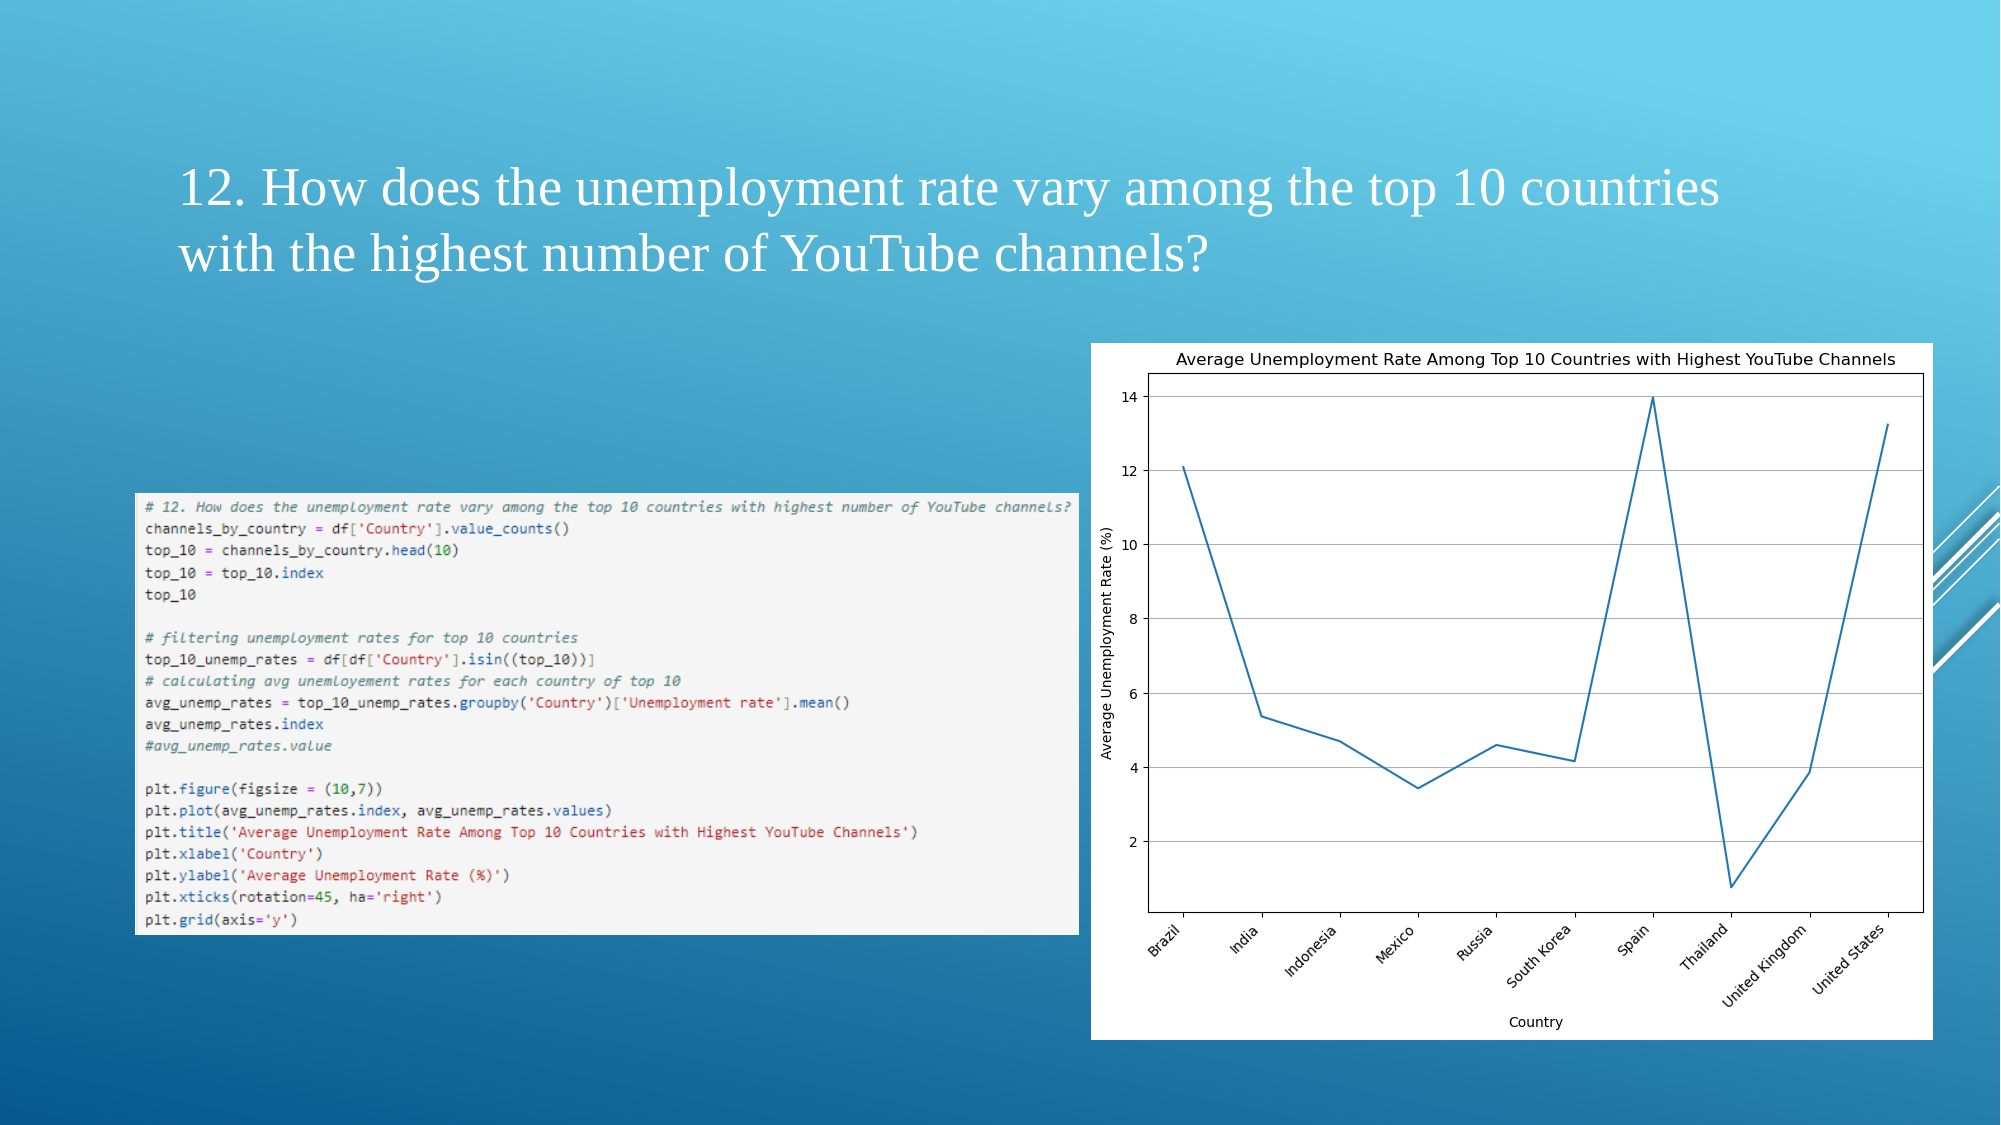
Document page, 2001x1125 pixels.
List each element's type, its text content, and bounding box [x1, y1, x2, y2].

picture [1091, 343, 1933, 1040]
picture [135, 493, 1079, 936]
title 12. How does the unemployment rate vary among the top 10 countries with the highest number of YouTube channels? [163, 142, 1845, 290]
